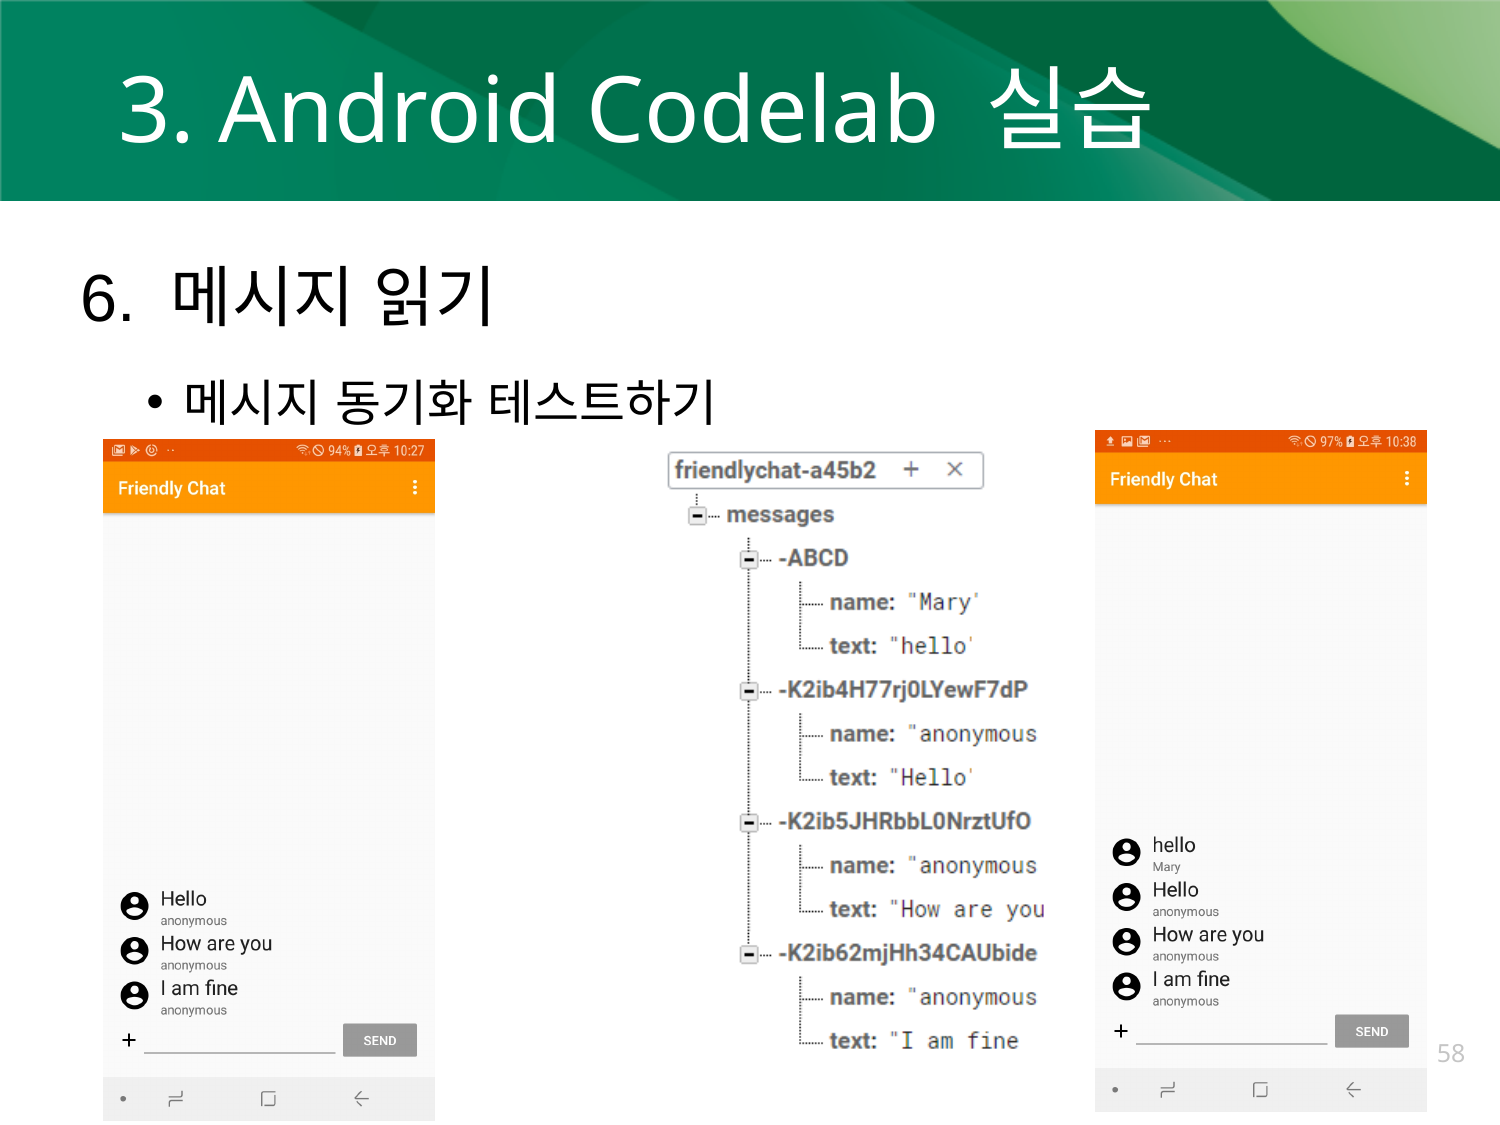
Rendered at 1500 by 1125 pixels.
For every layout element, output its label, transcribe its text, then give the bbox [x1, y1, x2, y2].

title 3. Android Codelab 실습 [103, 4, 1397, 222]
list 메시지 동기화 테스트하기 [56, 351, 1481, 1125]
picture [643, 430, 1427, 1112]
picture [0, 0, 1500, 201]
picture [103, 439, 435, 1121]
text_box 6. 메시지 읽기 [66, 247, 513, 342]
